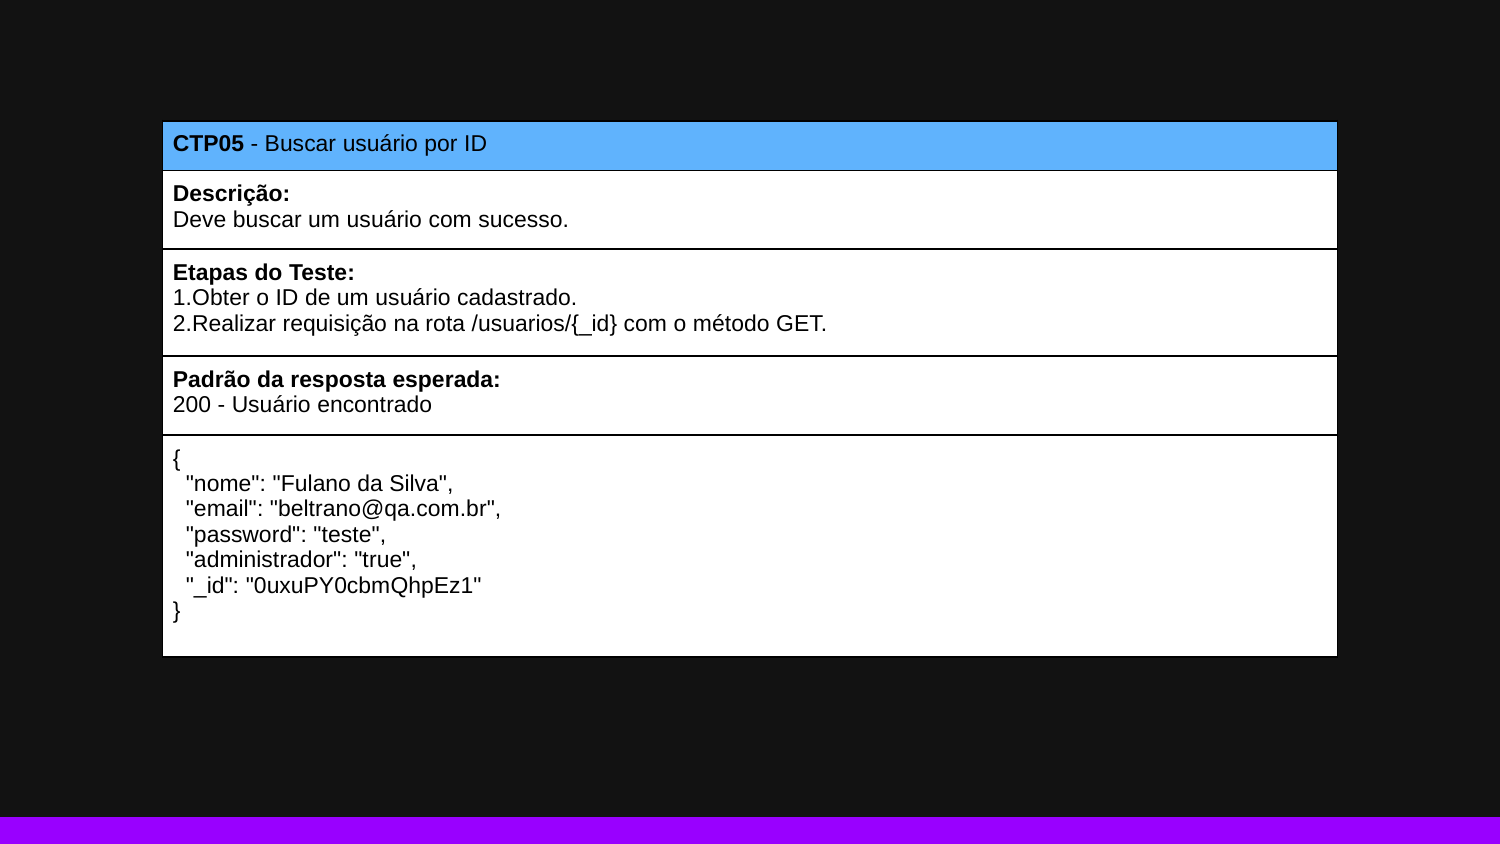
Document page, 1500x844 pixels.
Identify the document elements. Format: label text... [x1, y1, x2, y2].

table_cell Padrão da resposta esperada: 200 - Usuário encontrado [163, 357, 1337, 434]
table_header CTP05 - Buscar usuário por ID [163, 122, 1337, 170]
table_cell Descrição: Deve buscar um usuário com sucesso. [163, 171, 1337, 248]
table_cell { "nome": "Fulano da Silva", "email": "beltrano@qa.com.br", "password": "teste", "administrador": "true", "_id": "0uxuPY0cbmQhpEz1" } [163, 436, 1337, 656]
text_box [0, 817, 1500, 844]
table_cell Etapas do Teste: 1.Obter o ID de um usuário cadastrado. 2.Realizar requisição na rota /usuarios/{_id} com o método GET. [163, 250, 1337, 355]
